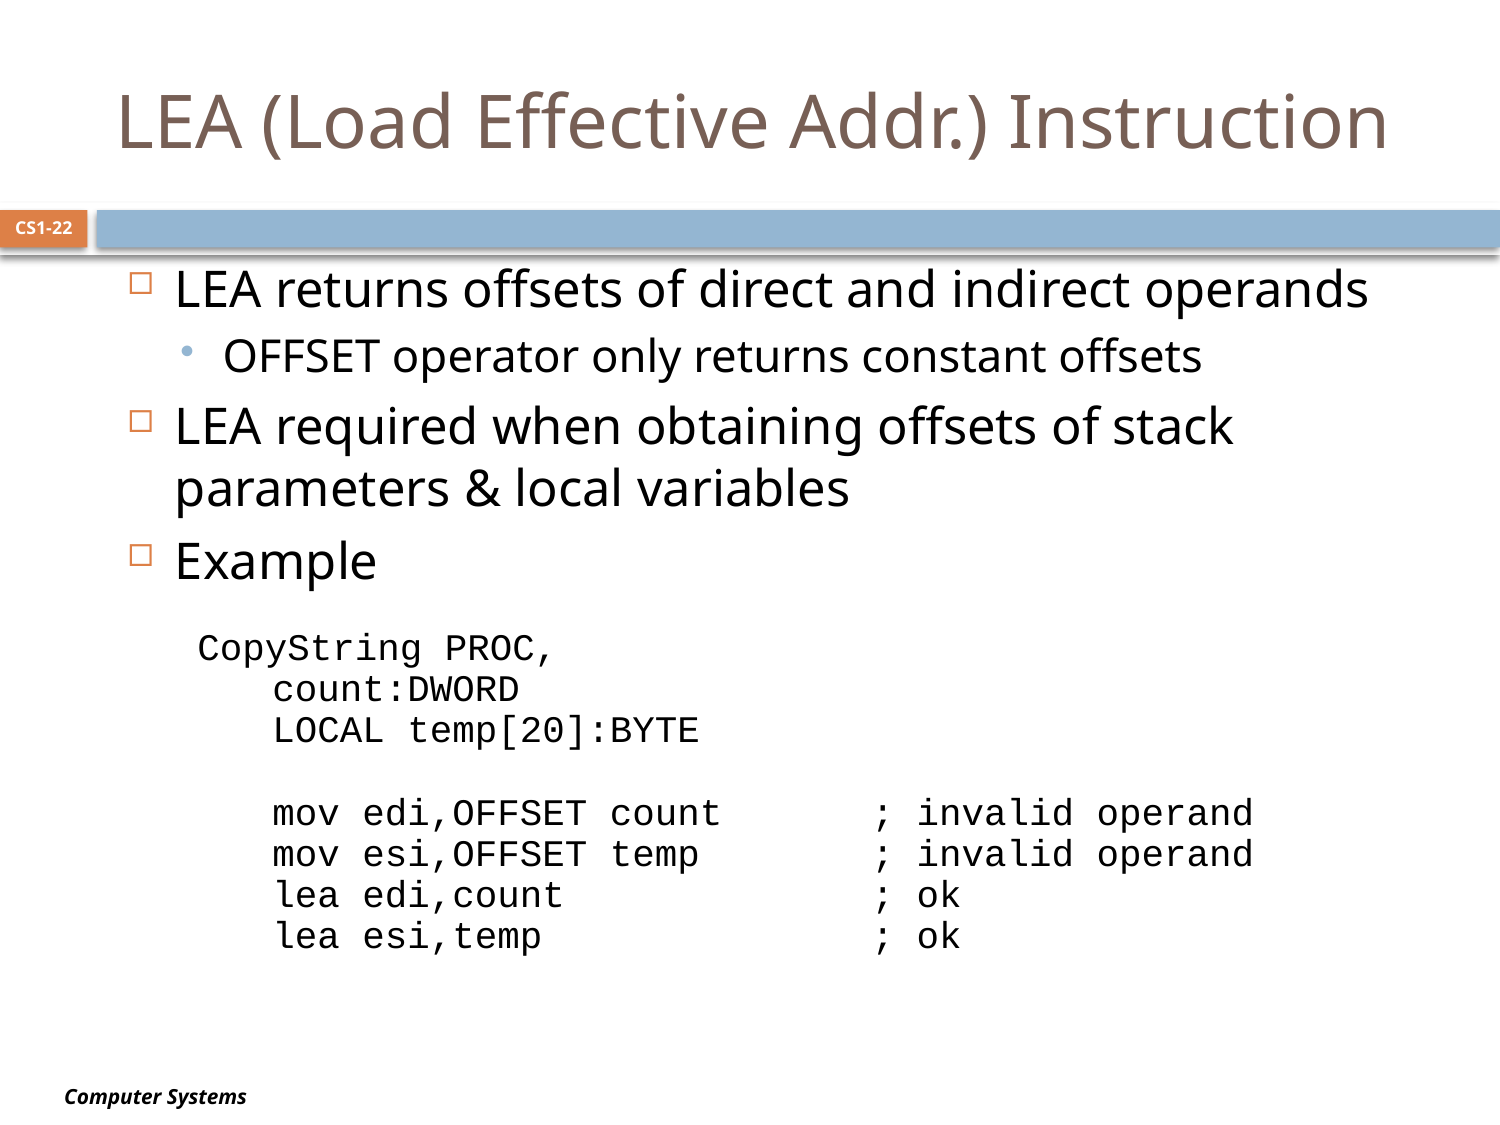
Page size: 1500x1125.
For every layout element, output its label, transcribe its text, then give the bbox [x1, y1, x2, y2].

title LEA (Load Effective Addr.) Instruction [100, 37, 1438, 200]
slide_number CS1-22 [0, 208, 88, 249]
text_box CopyString PROC, count:DWORD LOCAL temp[20]:BYTE mov edi,OFFSET count ; invalid operand mov esi,OFFSET temp ; invalid operand lea edi,count ; ok lea esi,temp ; ok [174, 611, 1350, 1000]
list LEA returns offsets of direct and indirect operands OFFSET operator only returns constant offsets LEA required when obtaining offsets of stack parameters & local variables Example [112, 249, 1388, 650]
